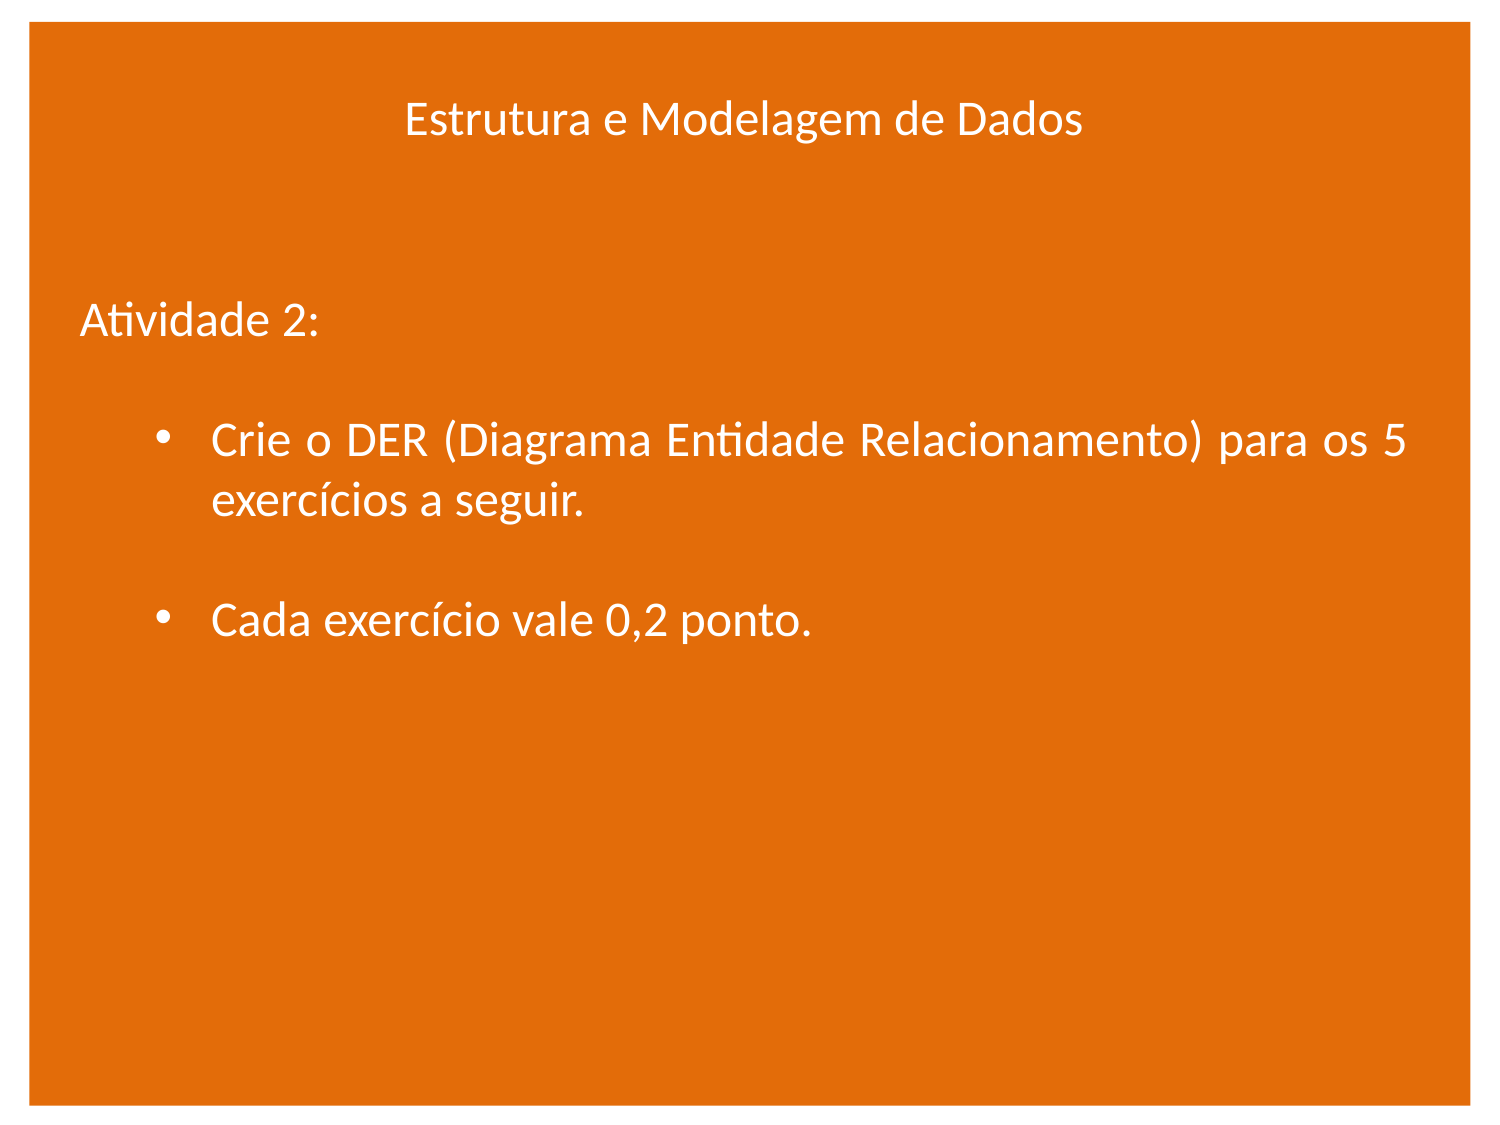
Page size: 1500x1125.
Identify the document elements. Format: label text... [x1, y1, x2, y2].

text_box [29, 21, 1471, 1106]
text_box Atividade 2: Crie o DER (Diagrama Entidade Relacionamento) para os 5 exercícios a seguir. Cada exercício vale 0,2 ponto. [64, 278, 1424, 714]
text_box Estrutura e Modelagem de Dados [381, 78, 1107, 153]
